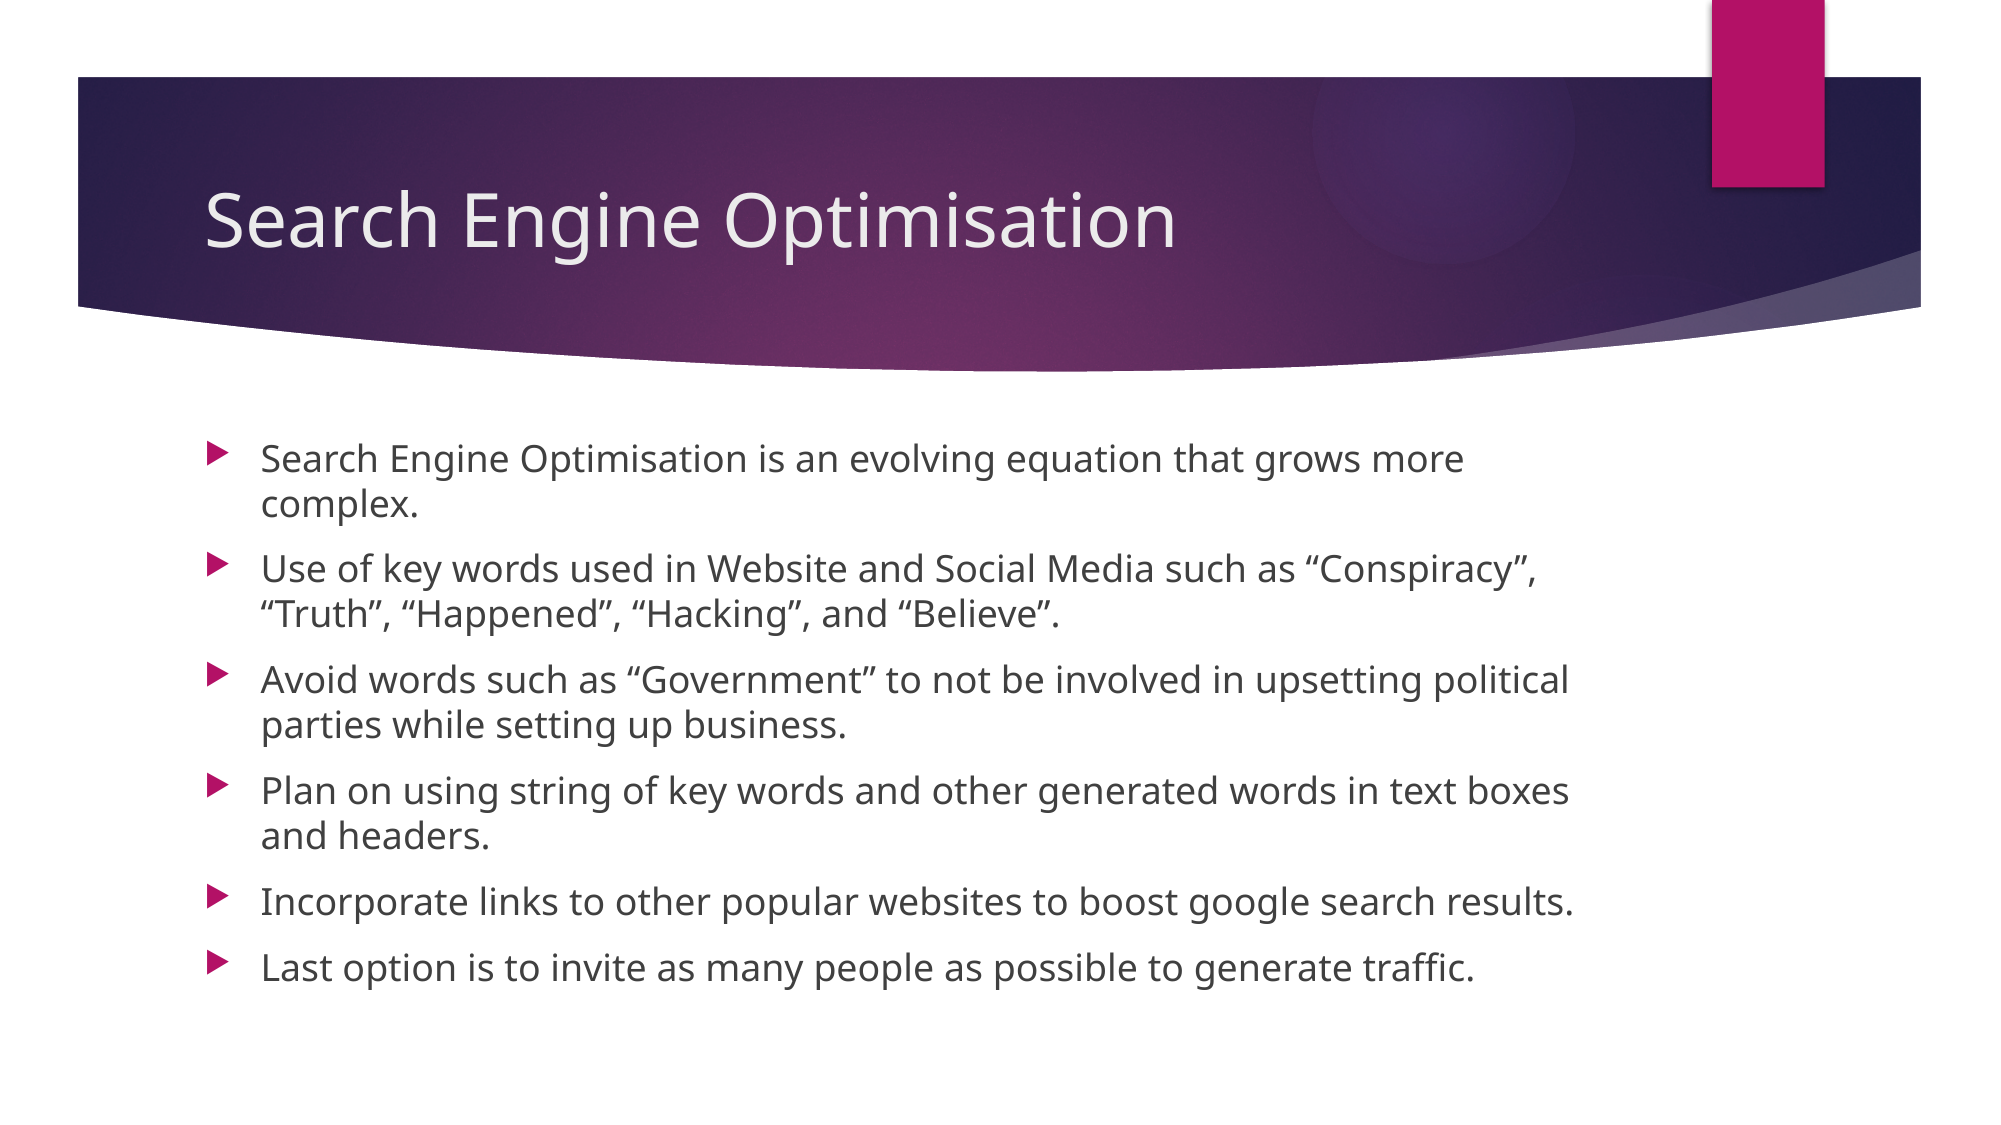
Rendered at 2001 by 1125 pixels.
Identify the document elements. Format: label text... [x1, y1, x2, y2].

list Search Engine Optimisation is an evolving equation that grows more complex. Use of key words used in Website and Social Media such as “Conspiracy”, “Truth”, “Happened”, “Hacking”, and “Believe”. Avoid words such as “Government” to not be involved in upsetting political parties while setting up business. Plan on using string of key words and other generated words in text boxes and headers. Incorporate links to other popular websites to boost google search results. Last option is to invite as many people as possible to generate traffic. [189, 427, 1638, 1084]
title Search Engine Optimisation [189, 159, 1627, 276]
